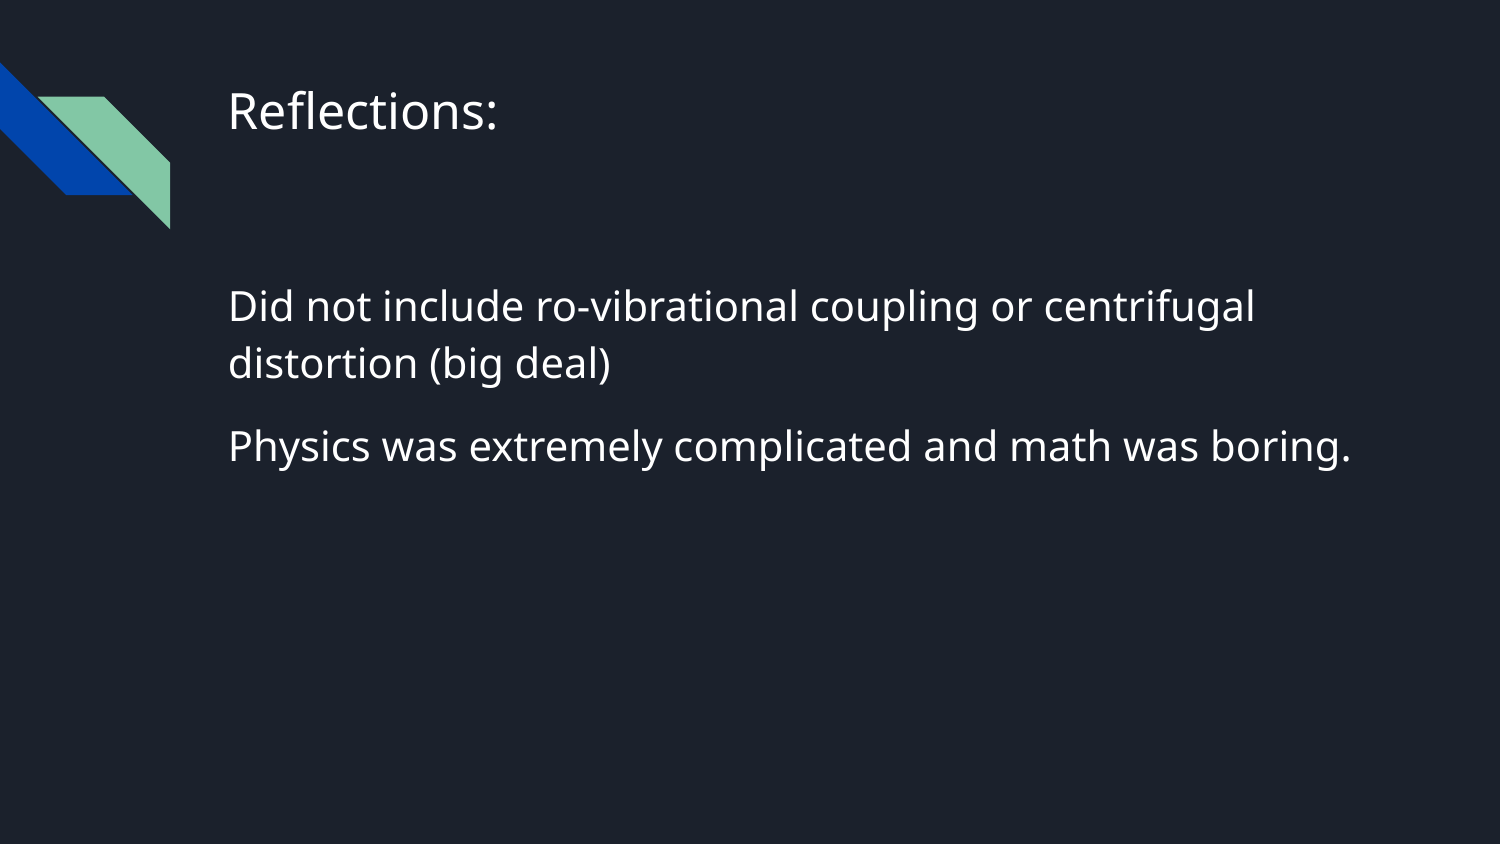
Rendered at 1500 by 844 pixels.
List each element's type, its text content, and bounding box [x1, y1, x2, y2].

title Reflections: [212, 64, 1368, 215]
list Did not include ro-vibrational coupling or centrifugal distortion (big deal) Physics was extremely complicated and math was boring. [212, 257, 1368, 735]
